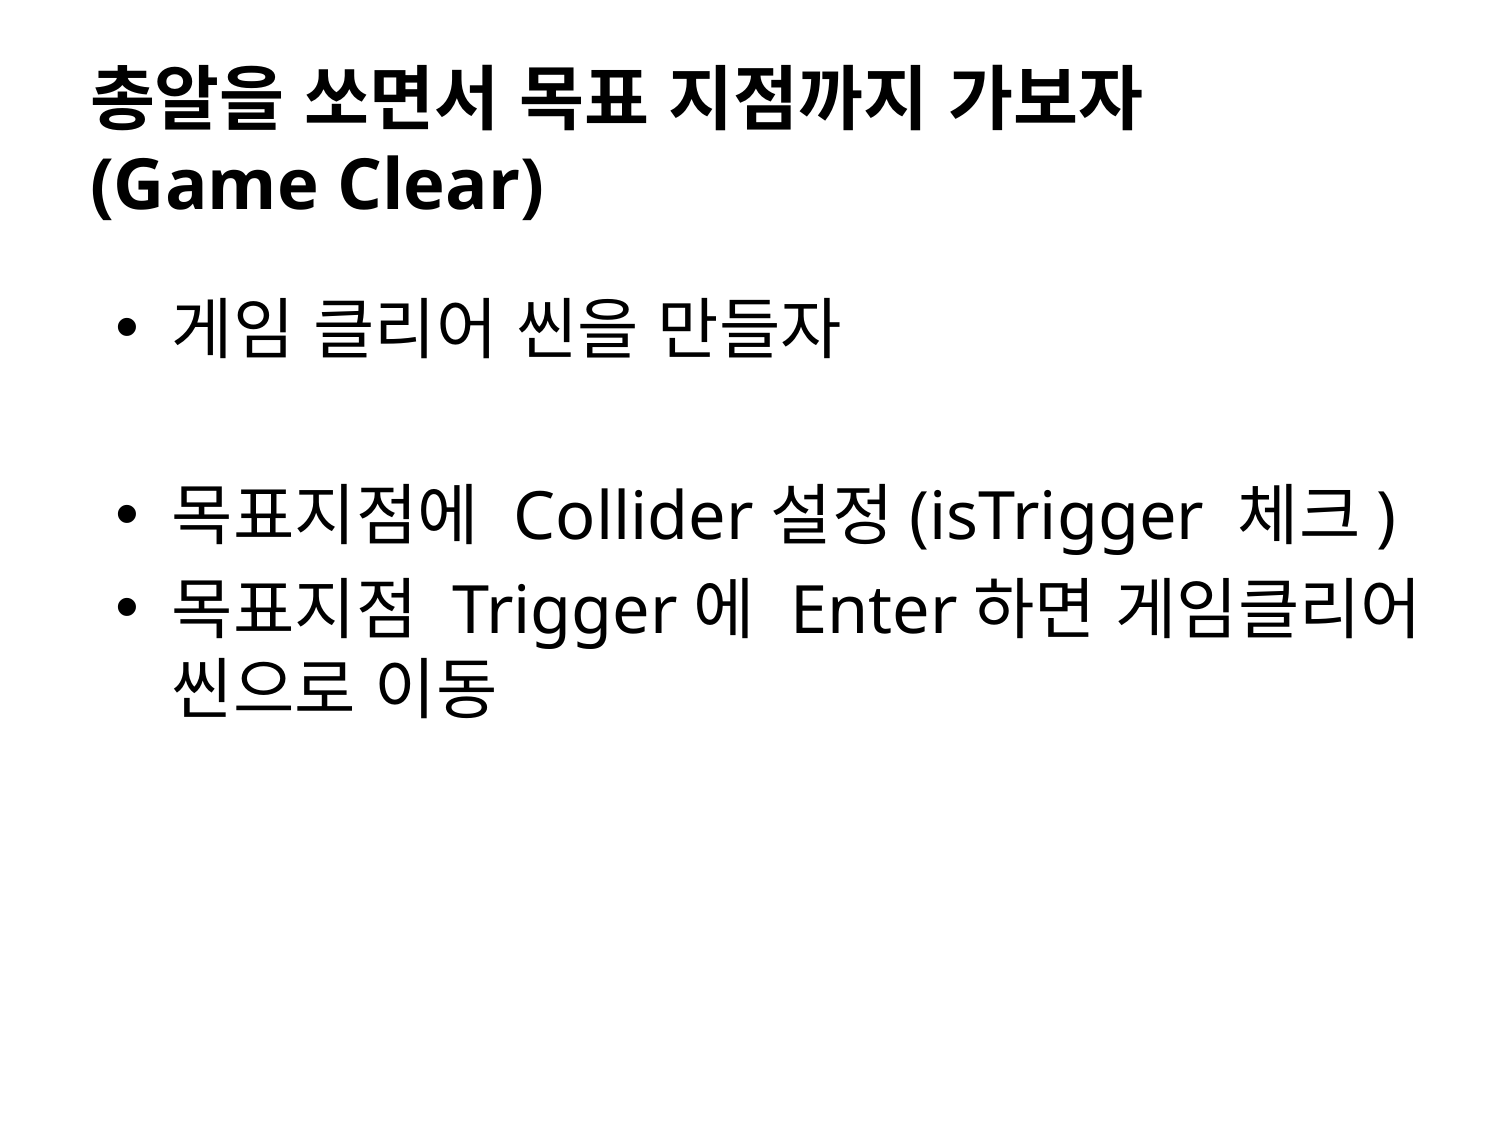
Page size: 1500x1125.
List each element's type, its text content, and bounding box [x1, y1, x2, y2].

list 게임 클리어 씬을 만들자 목표지점에 Collider설정(isTrigger 체크) 목표지점 Trigger에 Enter하면 게임클리어 씬으로 이동 [100, 278, 1451, 1022]
title 총알을 쏘면서 목표 지점까지 가보자 (Game Clear) [75, 45, 1425, 233]
